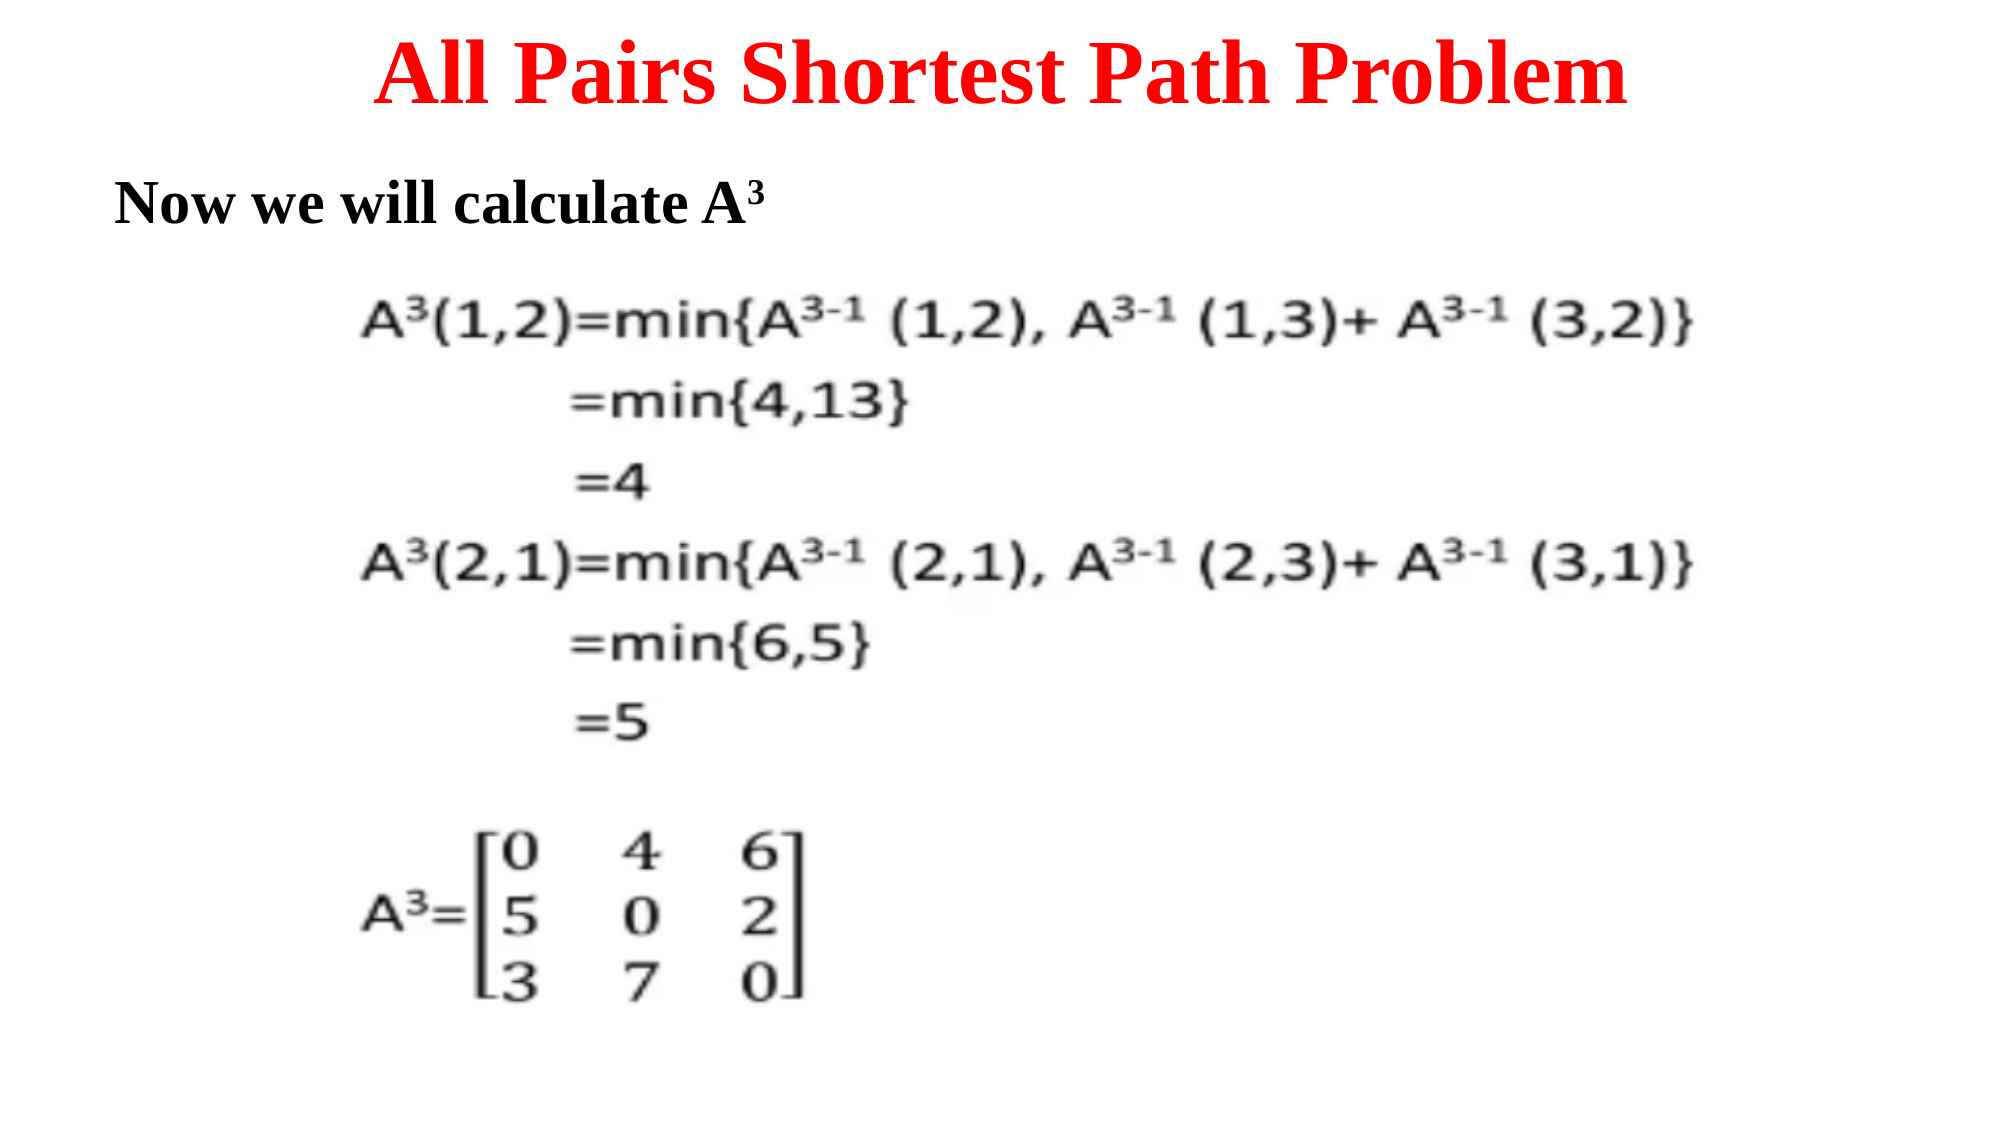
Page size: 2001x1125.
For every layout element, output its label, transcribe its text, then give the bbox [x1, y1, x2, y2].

picture [291, 278, 1702, 1012]
list Now we will calculate A3 [99, 153, 1934, 1118]
title All Pairs Shortest Path Problem [102, 18, 1903, 115]
